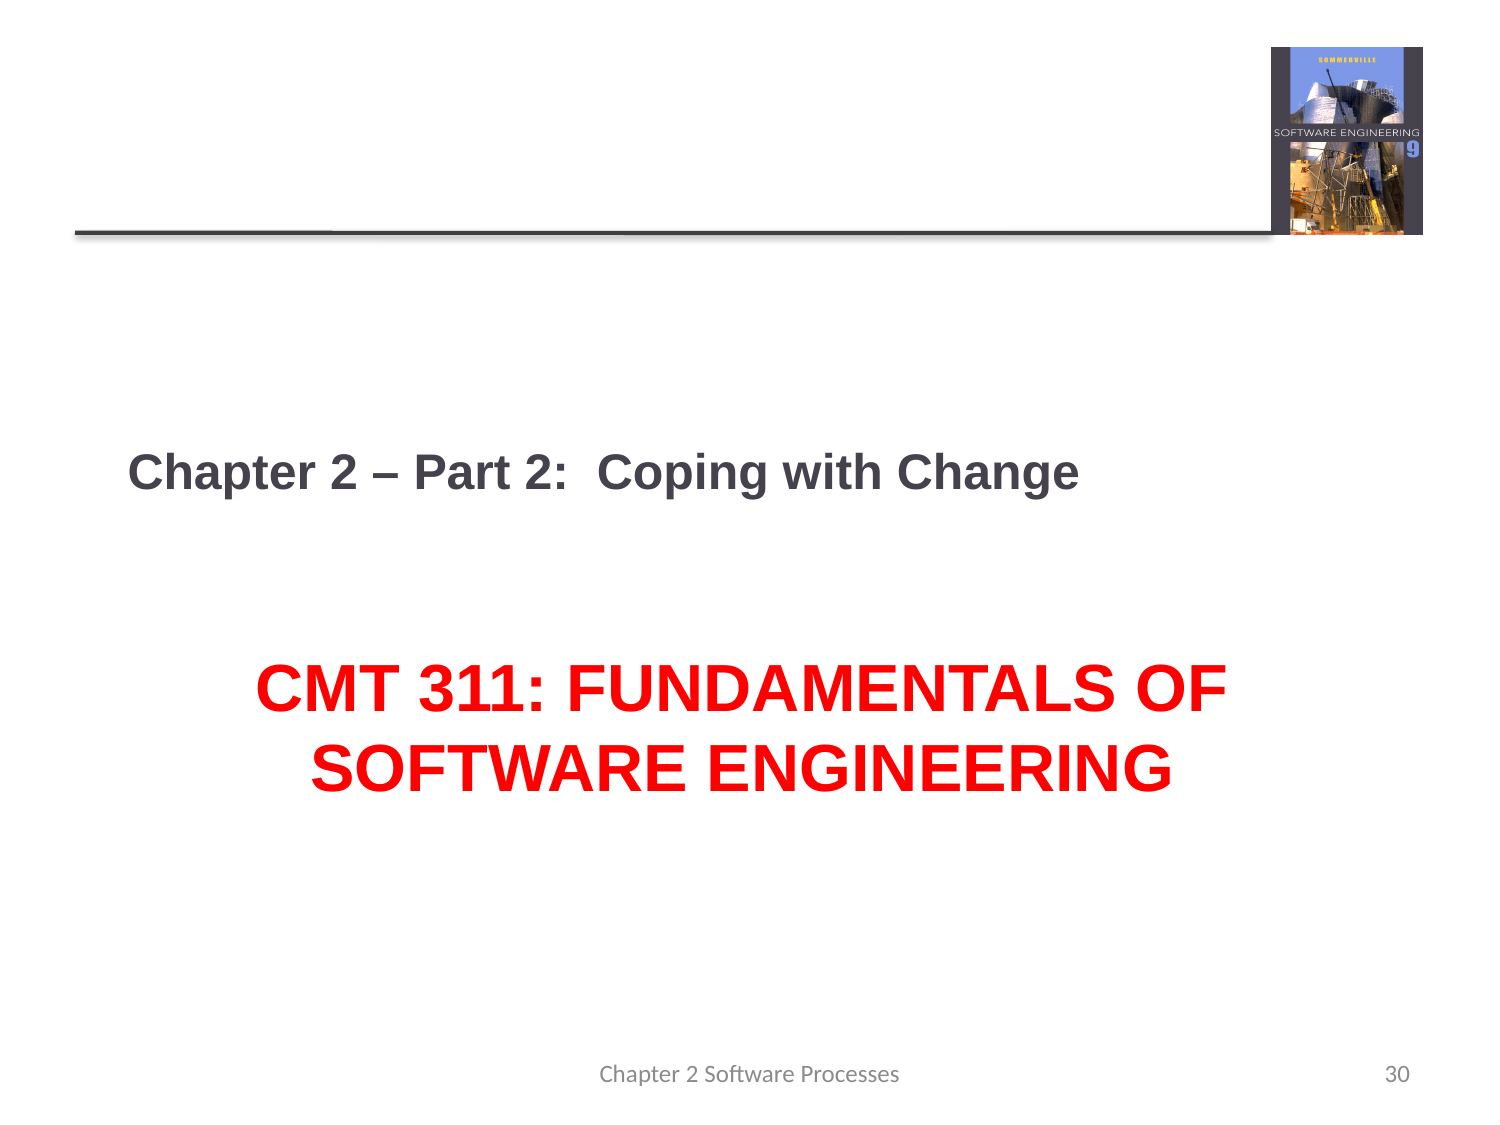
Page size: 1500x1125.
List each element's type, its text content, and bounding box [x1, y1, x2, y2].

title Chapter 2 – Part 2: Coping with Change [112, 349, 1388, 591]
footer Chapter 2 Software Processes [512, 1042, 988, 1103]
picture [1271, 47, 1423, 235]
slide_number 30 [1074, 1042, 1425, 1103]
subtitle CMT 311: FUNDAMENTALS OF SOFTWARE ENGINEERING [60, 637, 1425, 925]
